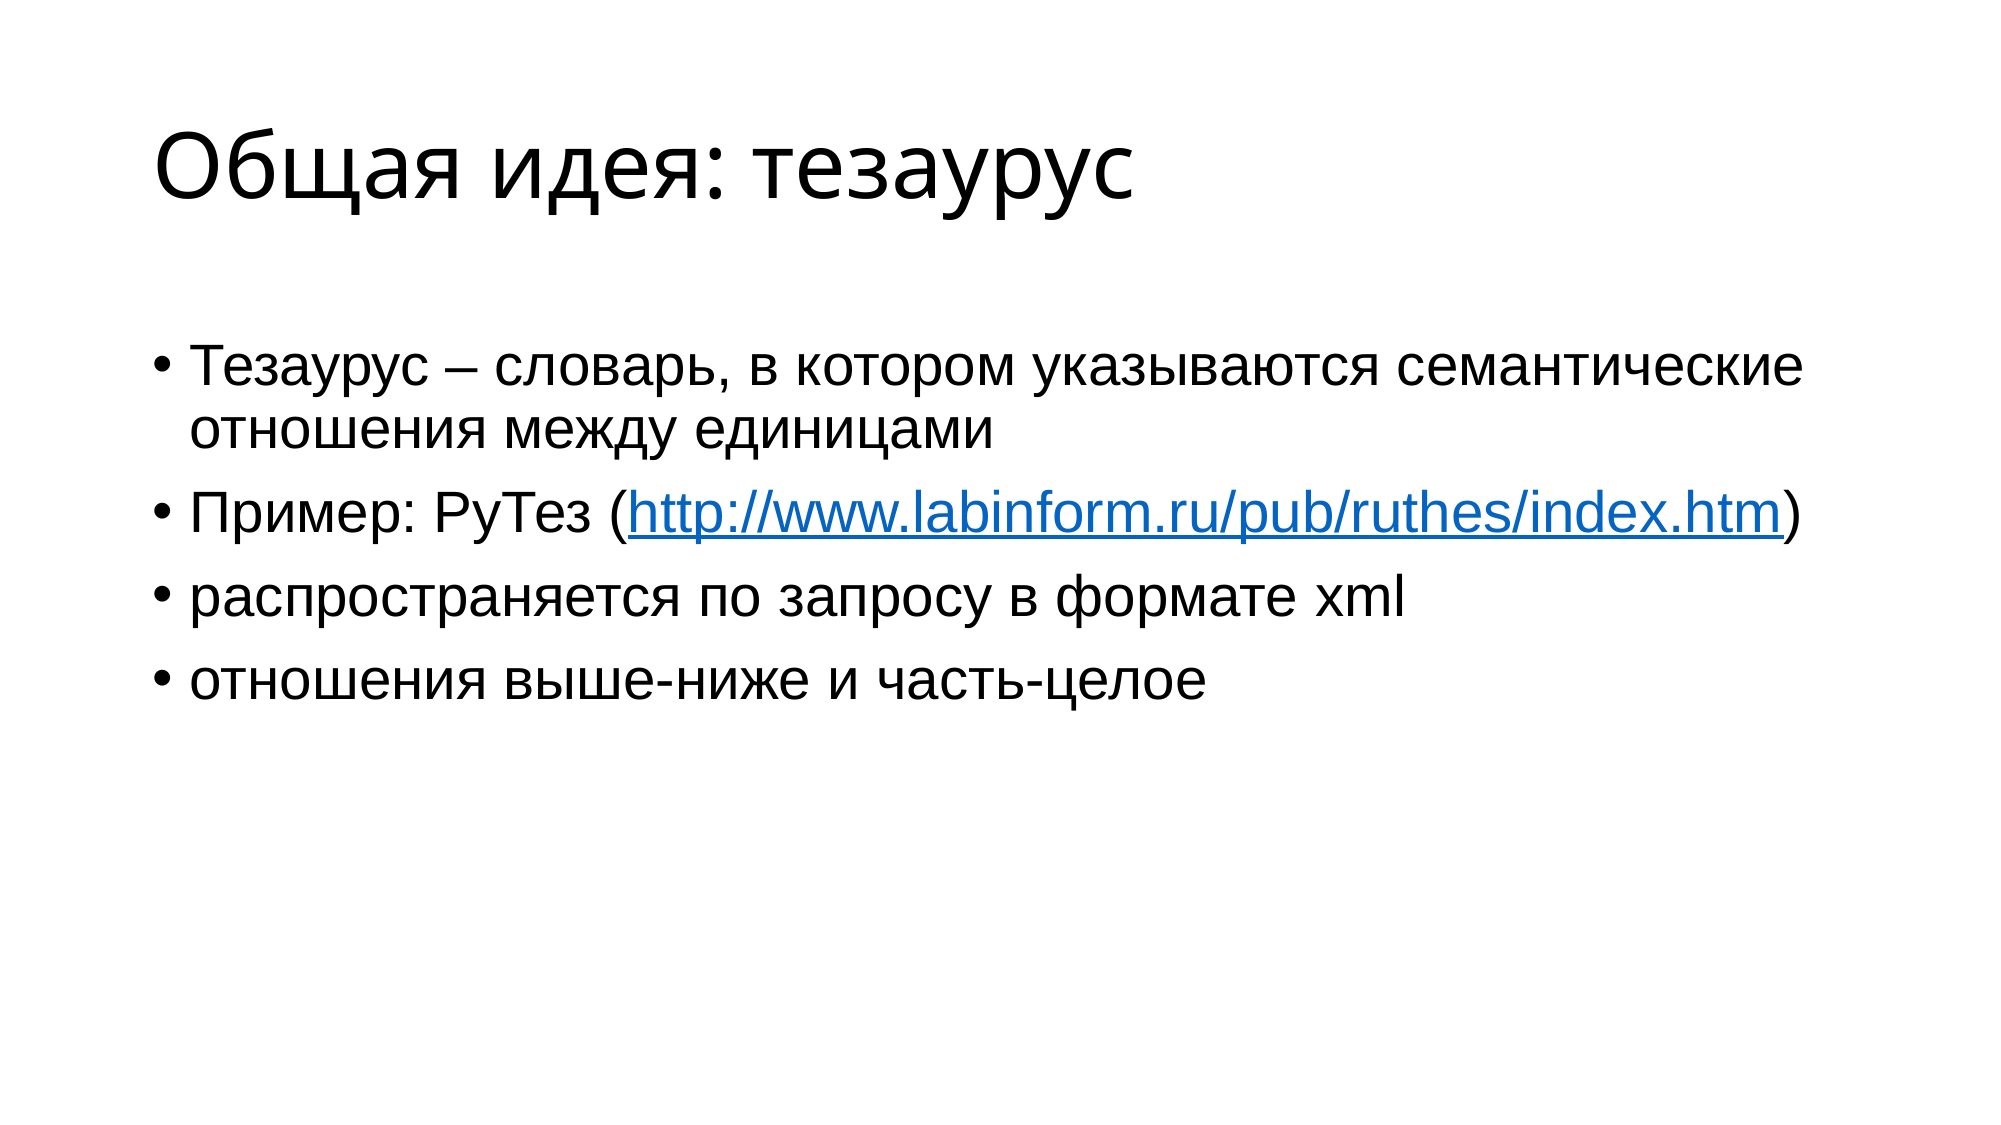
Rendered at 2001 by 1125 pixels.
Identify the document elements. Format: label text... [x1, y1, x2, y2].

title Общая идея: тезаурус [137, 59, 1863, 278]
list Тезаурус – словарь, в котором указываются семантические отношения между единицами Пример: РуТез (http://www.labinform.ru/pub/ruthes/index.htm) распространяется по запросу в формате xml отношения выше-ниже и часть-целое [137, 327, 1863, 1014]
